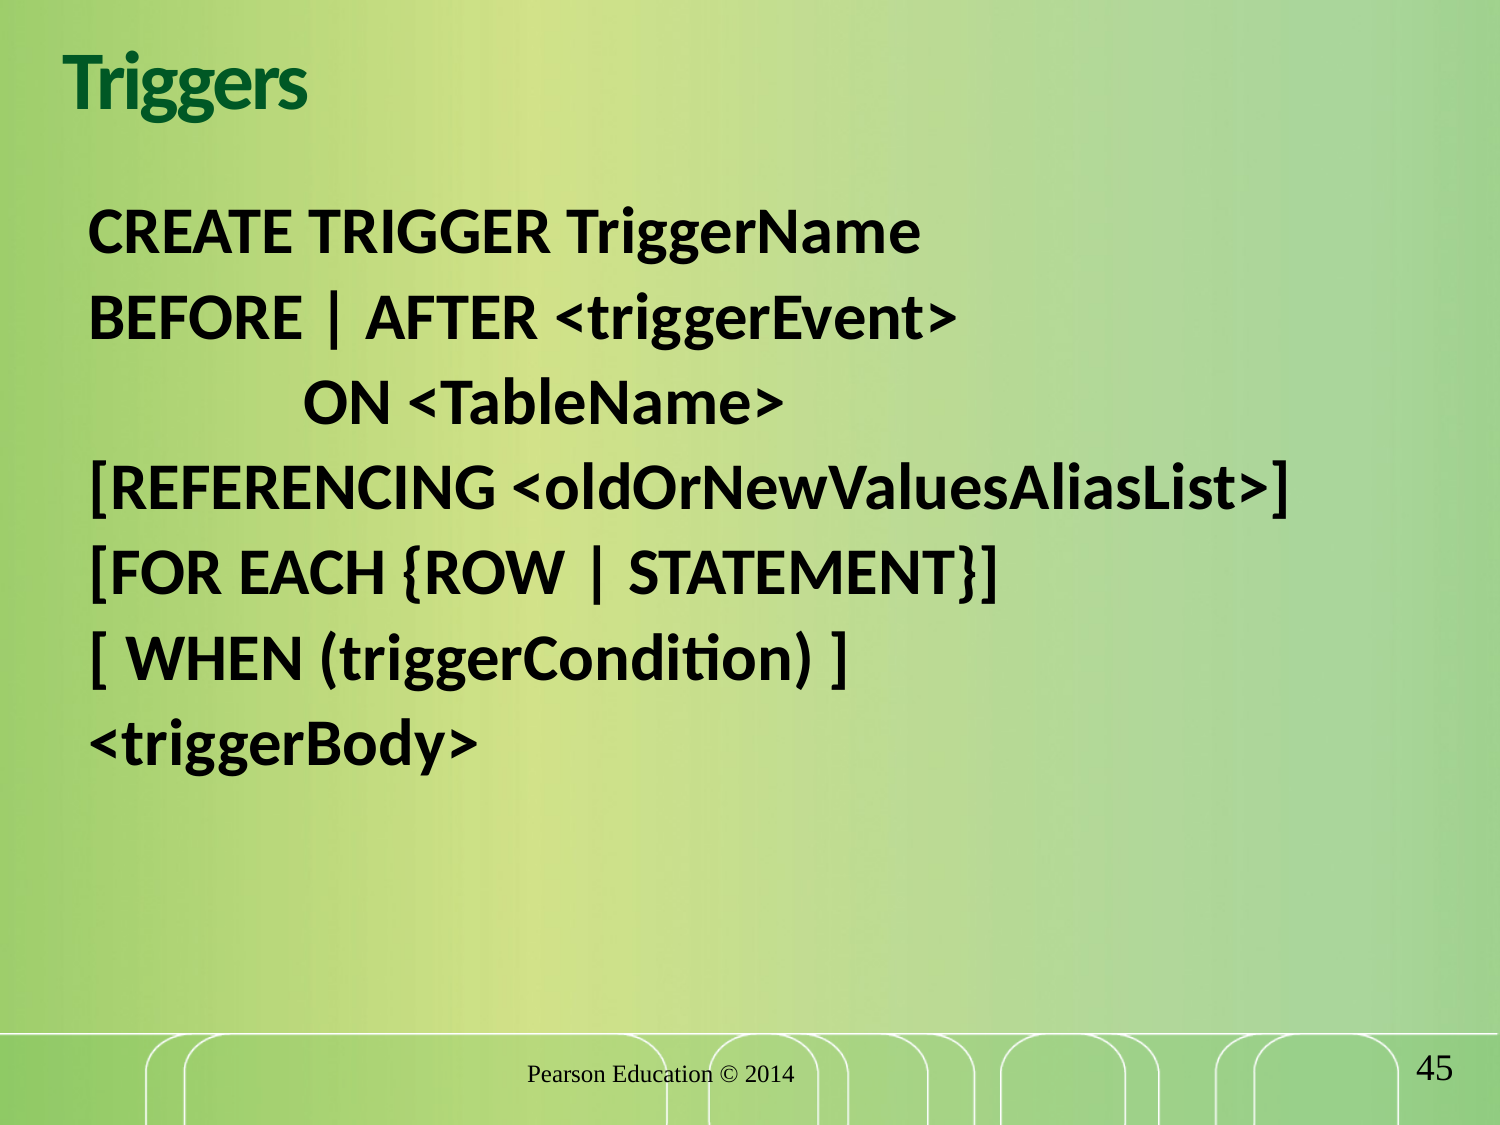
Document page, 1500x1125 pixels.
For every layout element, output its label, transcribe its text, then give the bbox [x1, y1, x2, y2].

list CREATE TRIGGER TriggerName BEFORE | AFTER <triggerEvent> ON <TableName> [REFERENCING <oldOrNewValuesAliasList>] [FOR EACH {ROW | STATEMENT}] [ WHEN (triggerCondition) ] <triggerBody> [88, 196, 1426, 872]
text_box Pearson Education © 2014 [512, 1050, 1038, 1095]
picture [0, 0, 1500, 1125]
title Triggers [62, 37, 1438, 129]
text_box 45 [1401, 1035, 1500, 1111]
